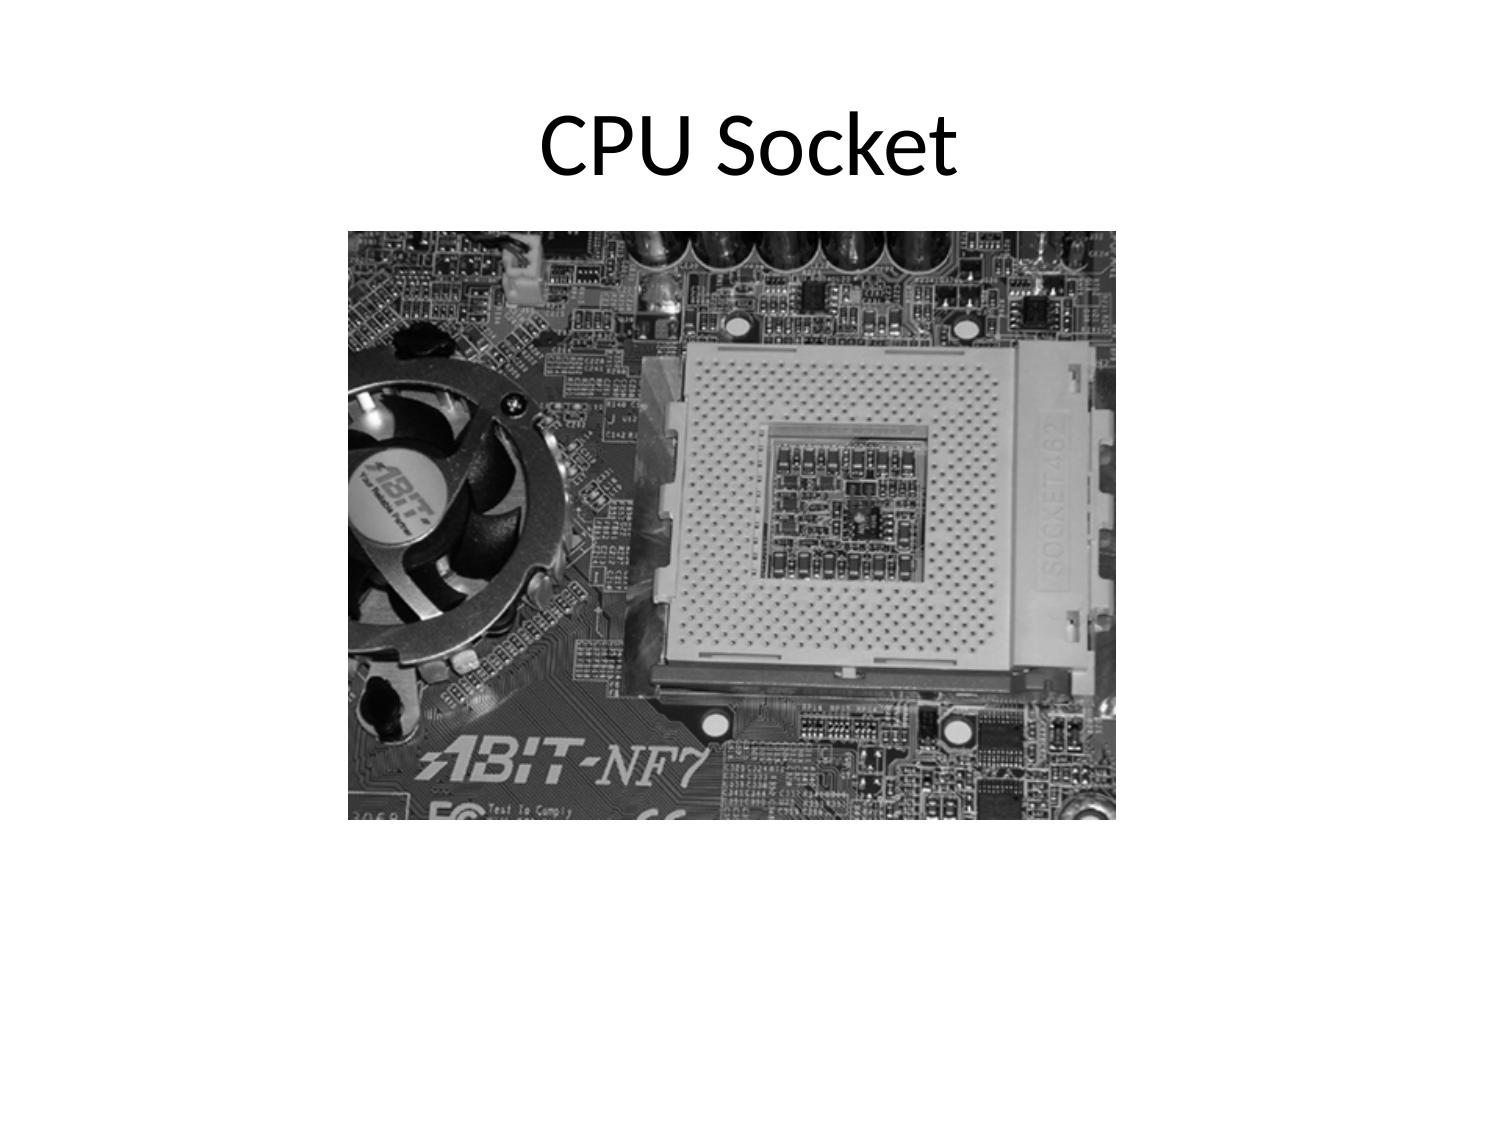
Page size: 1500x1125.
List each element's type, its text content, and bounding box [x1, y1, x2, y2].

picture [348, 231, 1116, 820]
title CPU Socket [75, 45, 1425, 233]
